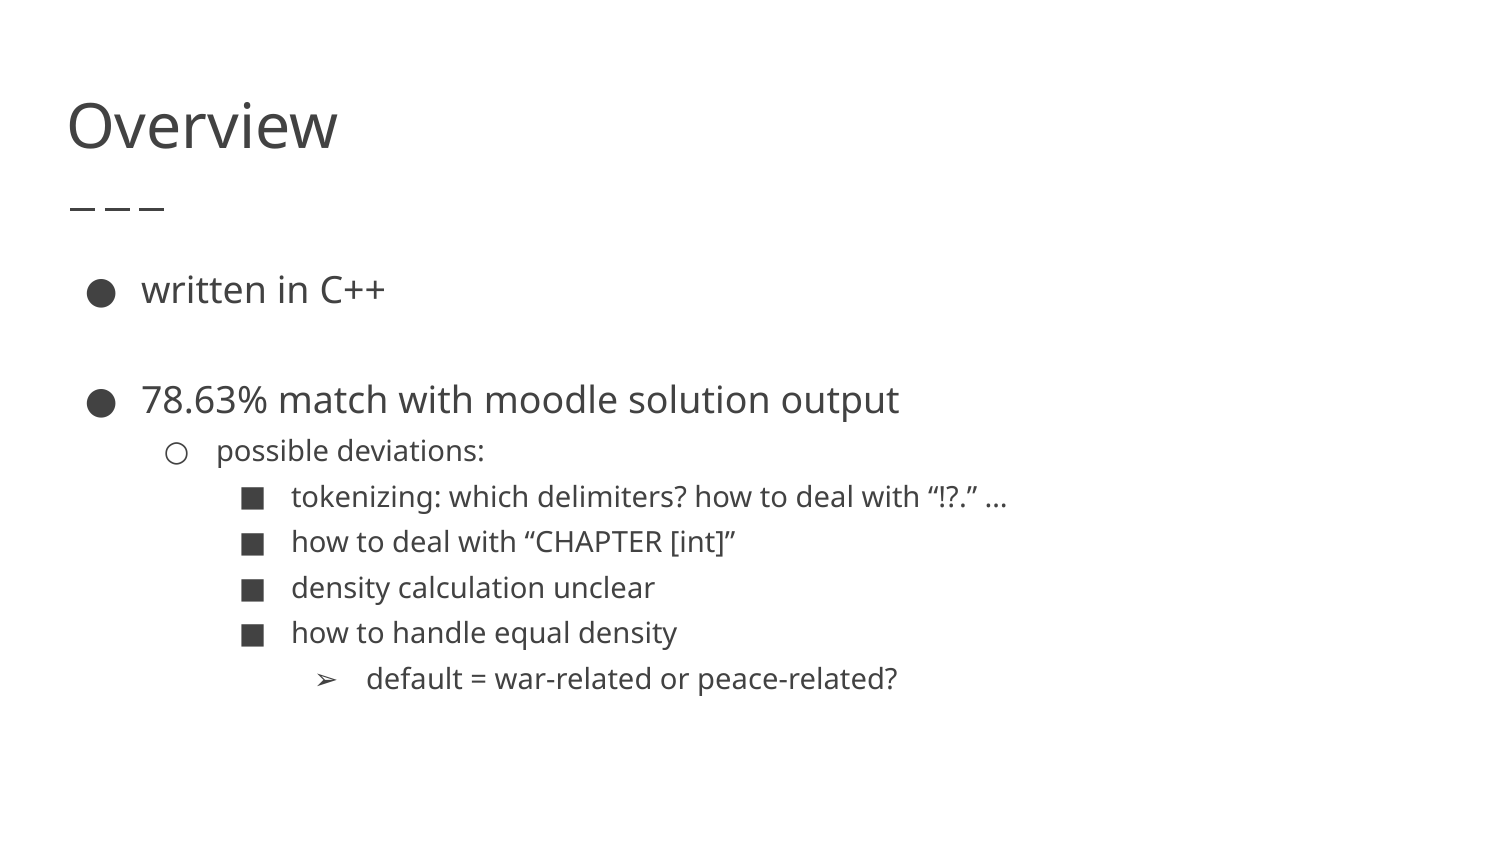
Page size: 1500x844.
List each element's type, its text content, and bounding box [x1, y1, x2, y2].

title Overview [51, 61, 1449, 182]
list written in C++ 78.63% match with moodle solution output possible deviations: tokenizing: which delimiters? how to deal with “!?.” … how to deal with “CHAPTER [int]” density calculation unclear how to handle equal density default = war-related or peace-related? [51, 240, 1449, 750]
